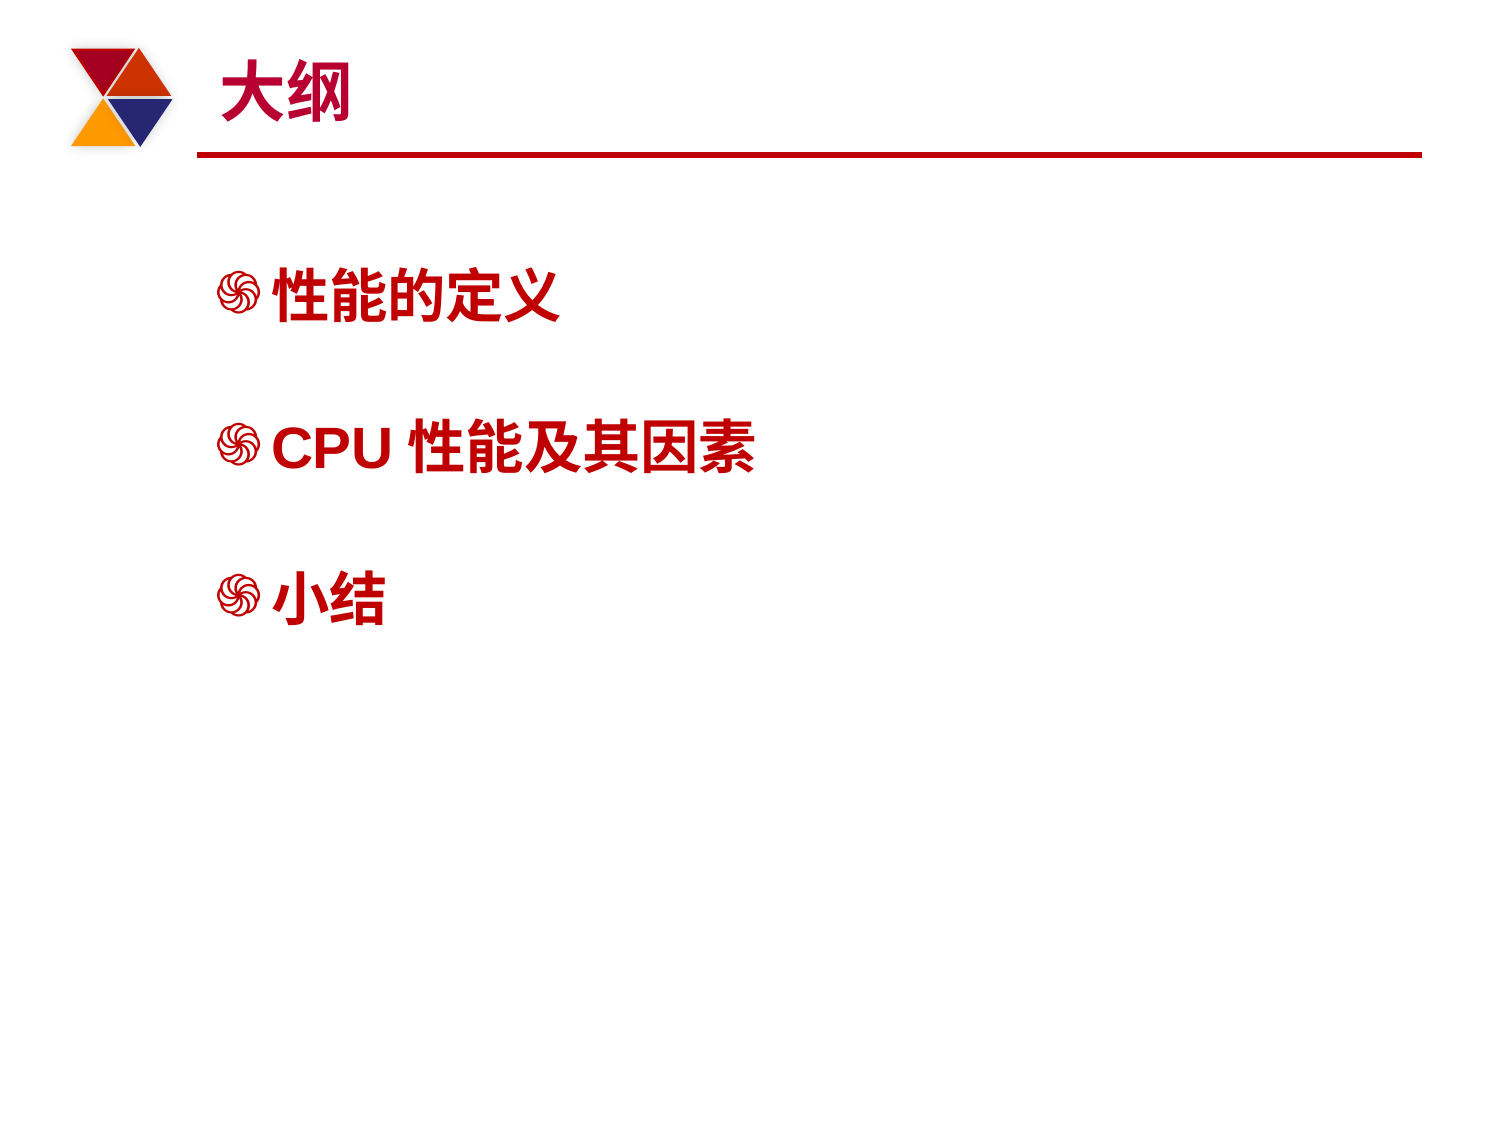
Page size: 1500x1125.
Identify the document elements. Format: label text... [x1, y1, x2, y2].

list 性能的定义 CPU性能及其因素 小结 [200, 181, 1422, 1075]
title 大纲 [204, 36, 1405, 137]
